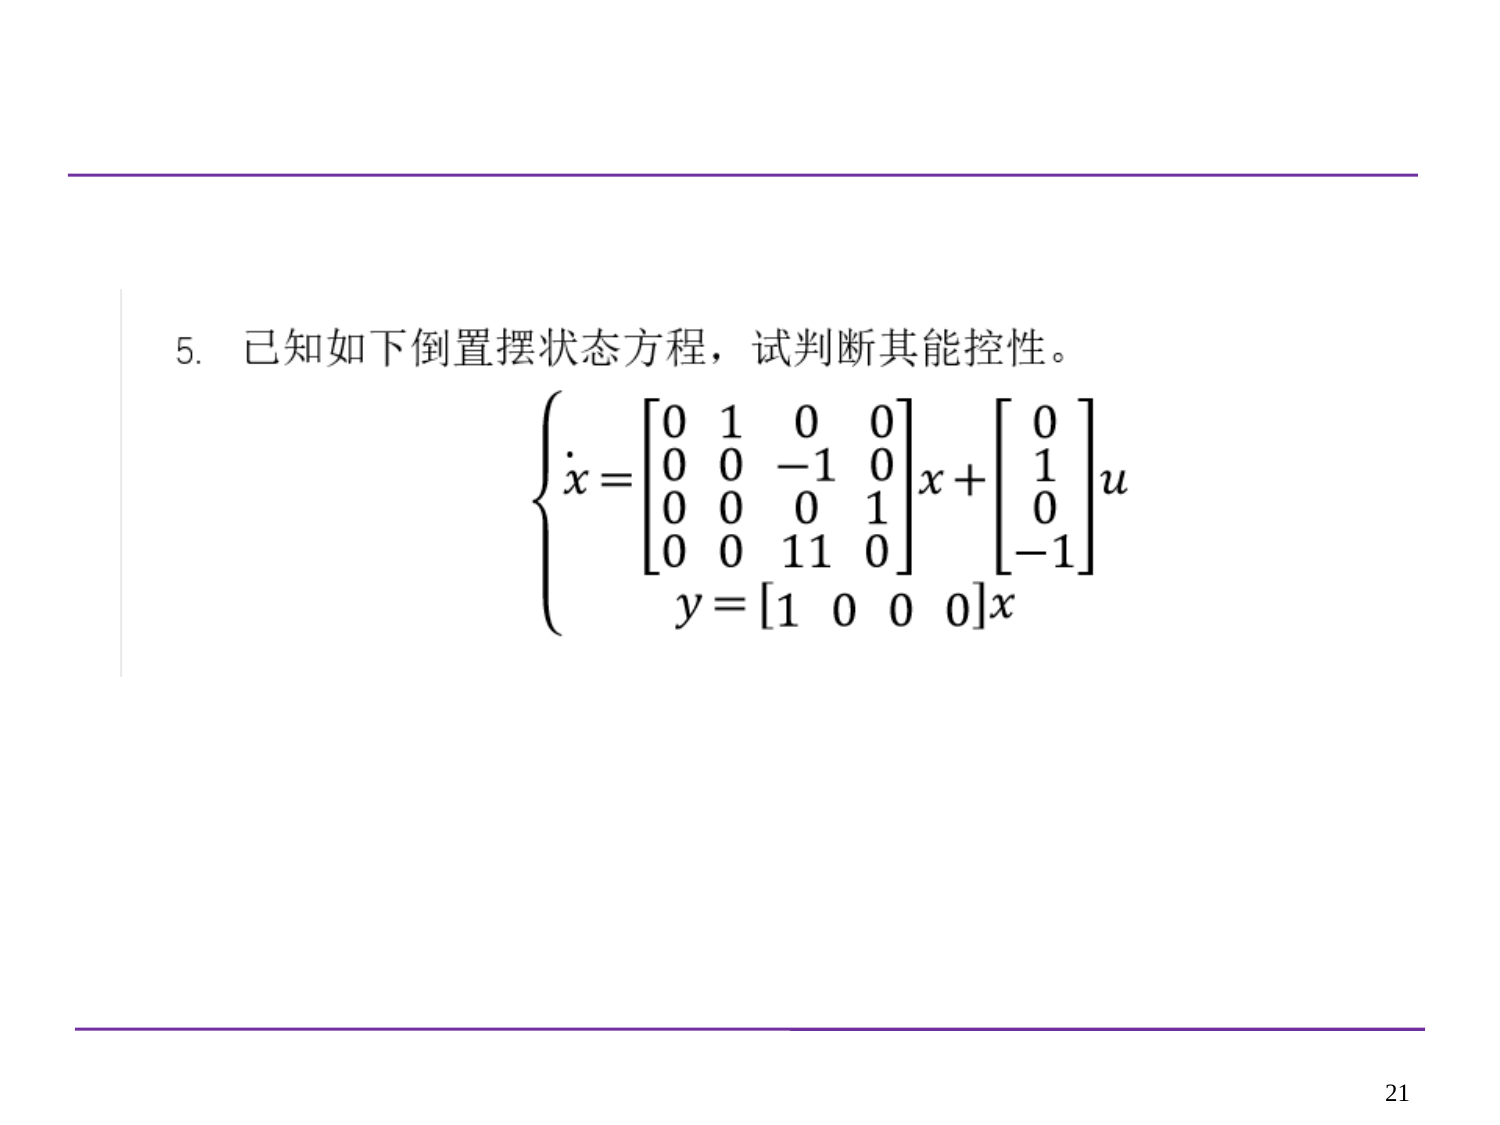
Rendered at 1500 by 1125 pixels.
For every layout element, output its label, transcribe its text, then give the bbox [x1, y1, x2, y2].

slide_number 21 [1074, 1038, 1426, 1114]
picture [119, 288, 1173, 677]
